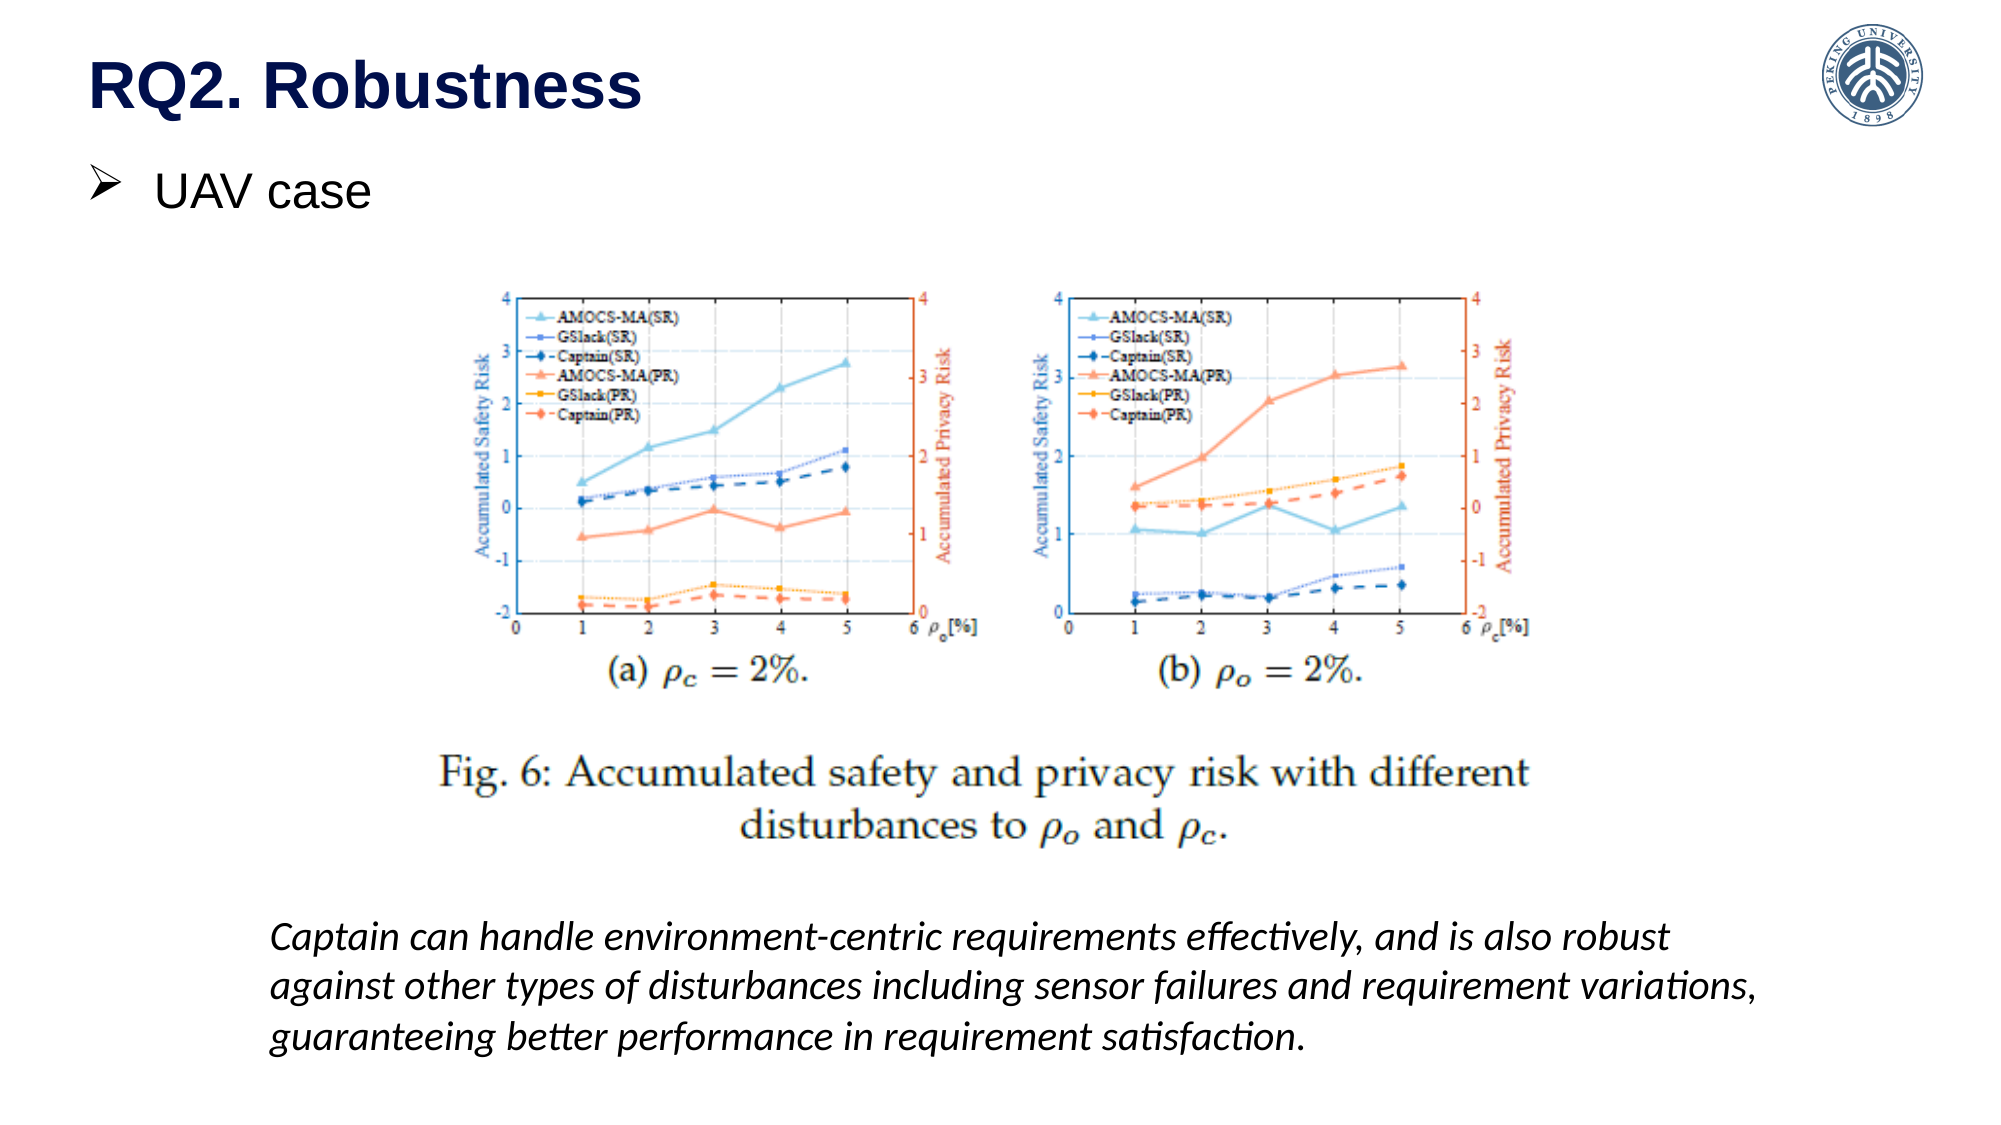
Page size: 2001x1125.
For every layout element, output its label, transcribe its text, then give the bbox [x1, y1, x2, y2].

picture [429, 259, 1584, 875]
text_box Captain can handle environment-centric requirements effectively, and is also robust against other types of disturbances including sensor failures and requirement variations, guaranteeing better performance in requirement satisfaction. [255, 900, 1782, 1066]
text_box UAV case [71, 157, 1929, 1125]
picture [1821, 24, 1929, 131]
text_box RQ2. Robustness [73, 34, 660, 130]
